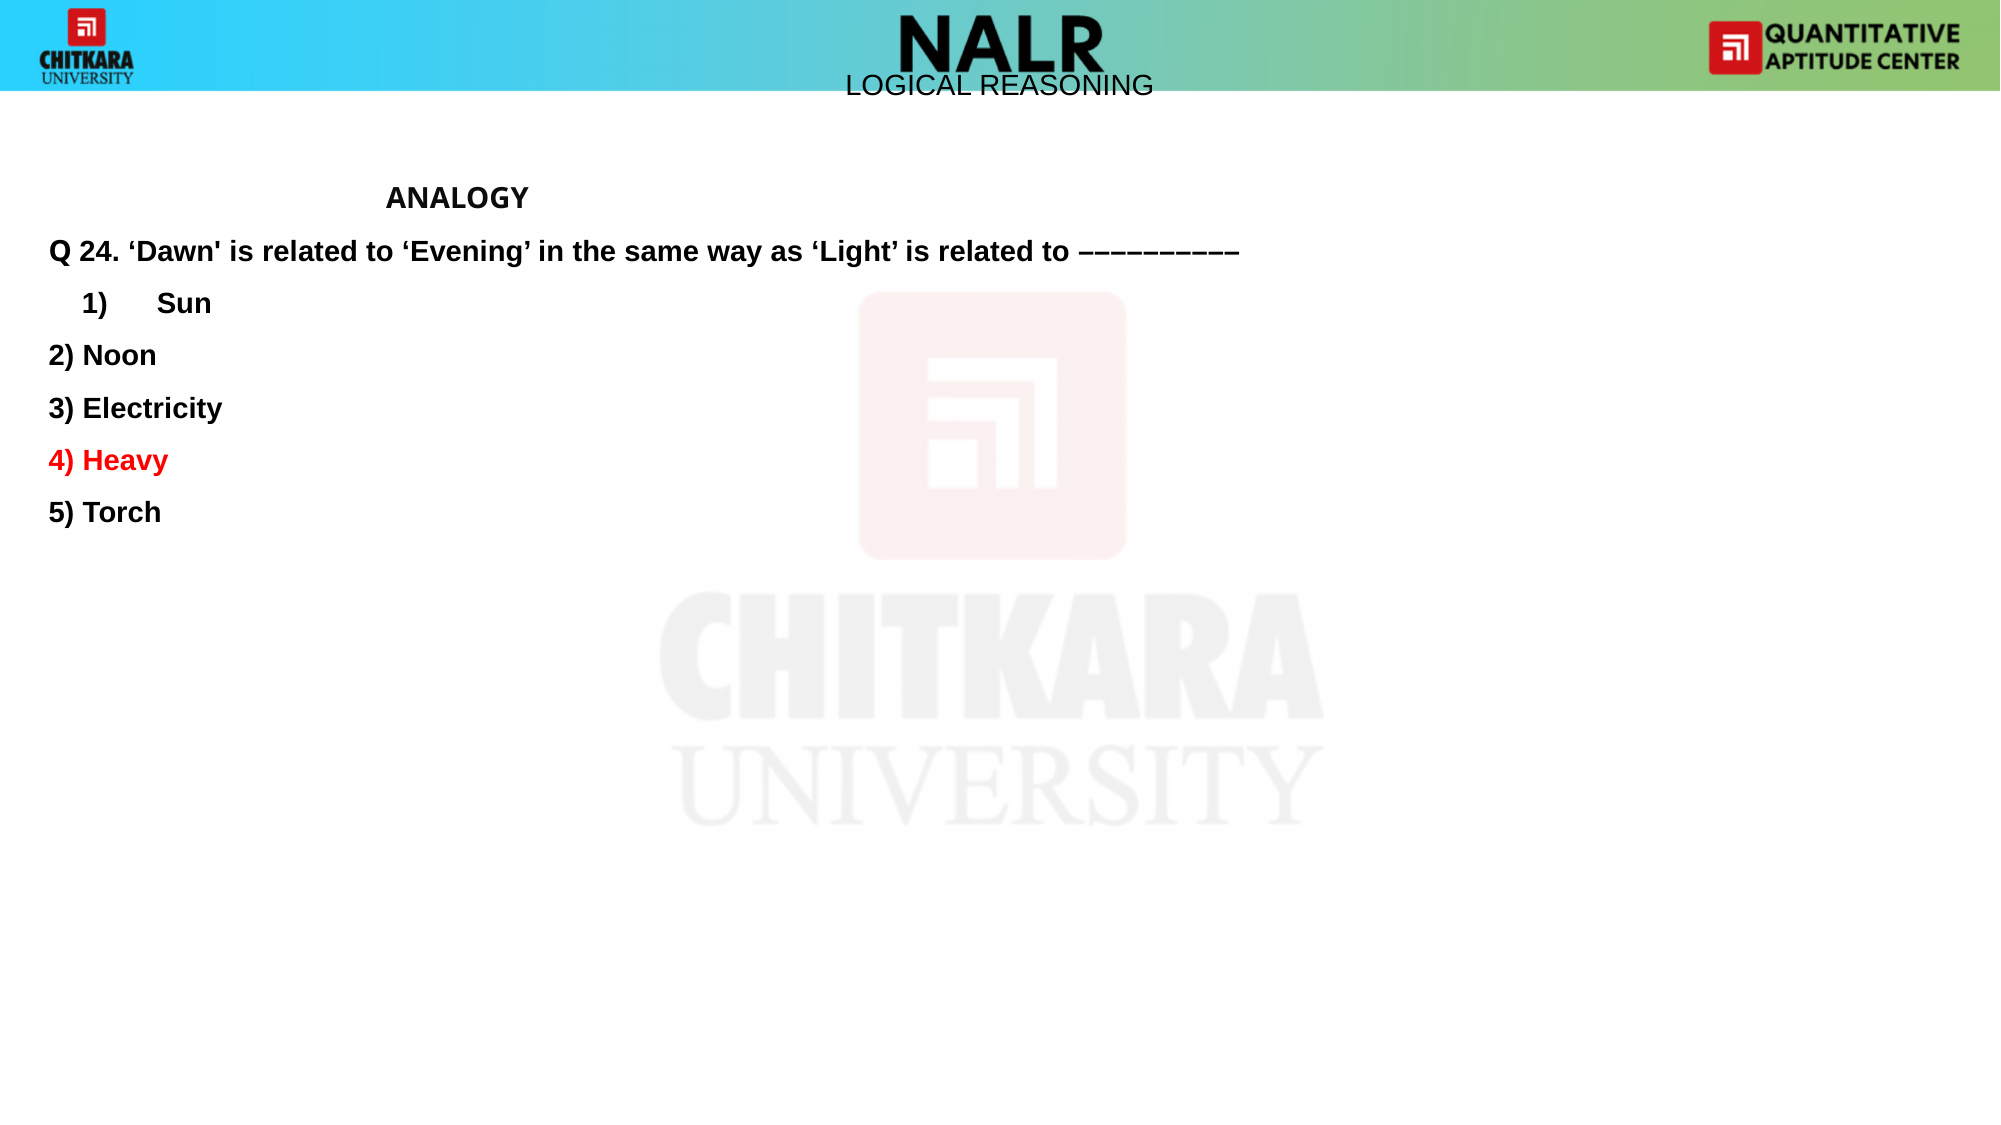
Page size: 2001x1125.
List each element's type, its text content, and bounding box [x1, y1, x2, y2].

title LOGICAL REASONING [41, 31, 1959, 142]
picture [0, 0, 2000, 1125]
list ANALOGY Q 24. ‘Dawn' is related to ‘Evening’ in the same way as ‘Light’ is related to –––––––––– Sun 2) Noon 3) Electricity 4) Heavy 5) Torch [33, 175, 1959, 1053]
